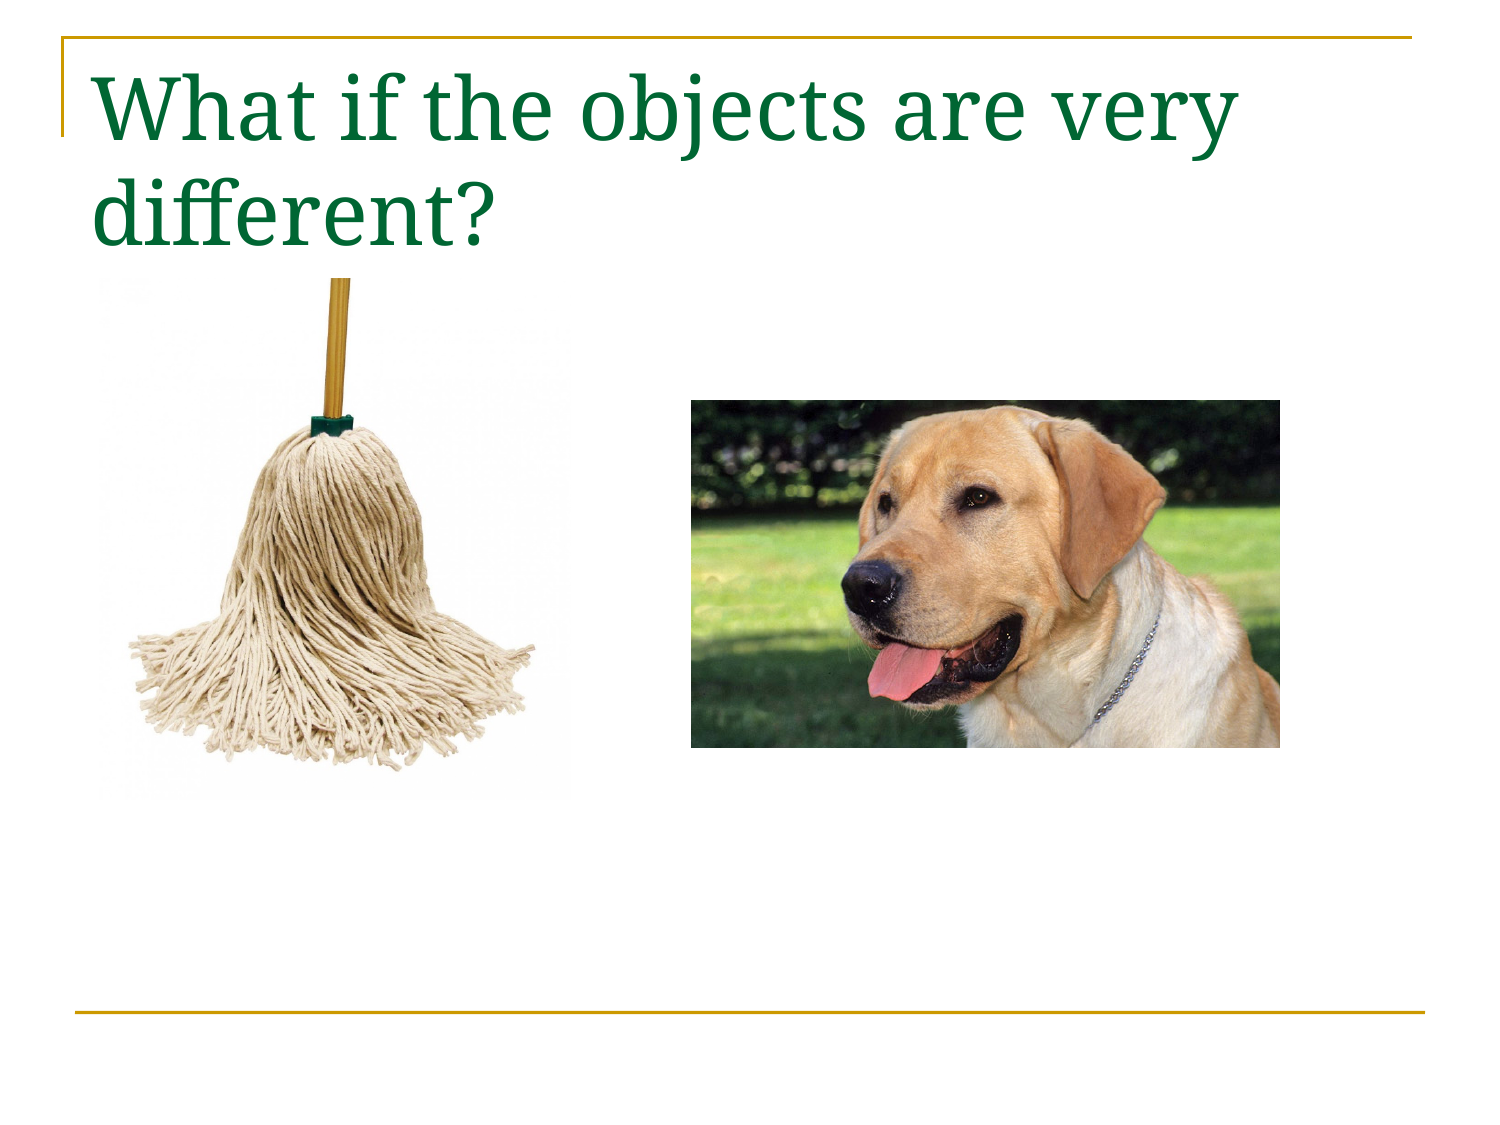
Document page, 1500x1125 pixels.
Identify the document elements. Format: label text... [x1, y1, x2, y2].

picture [690, 400, 1280, 748]
picture [99, 278, 572, 801]
title What if the objects are very different? [74, 45, 1426, 233]
